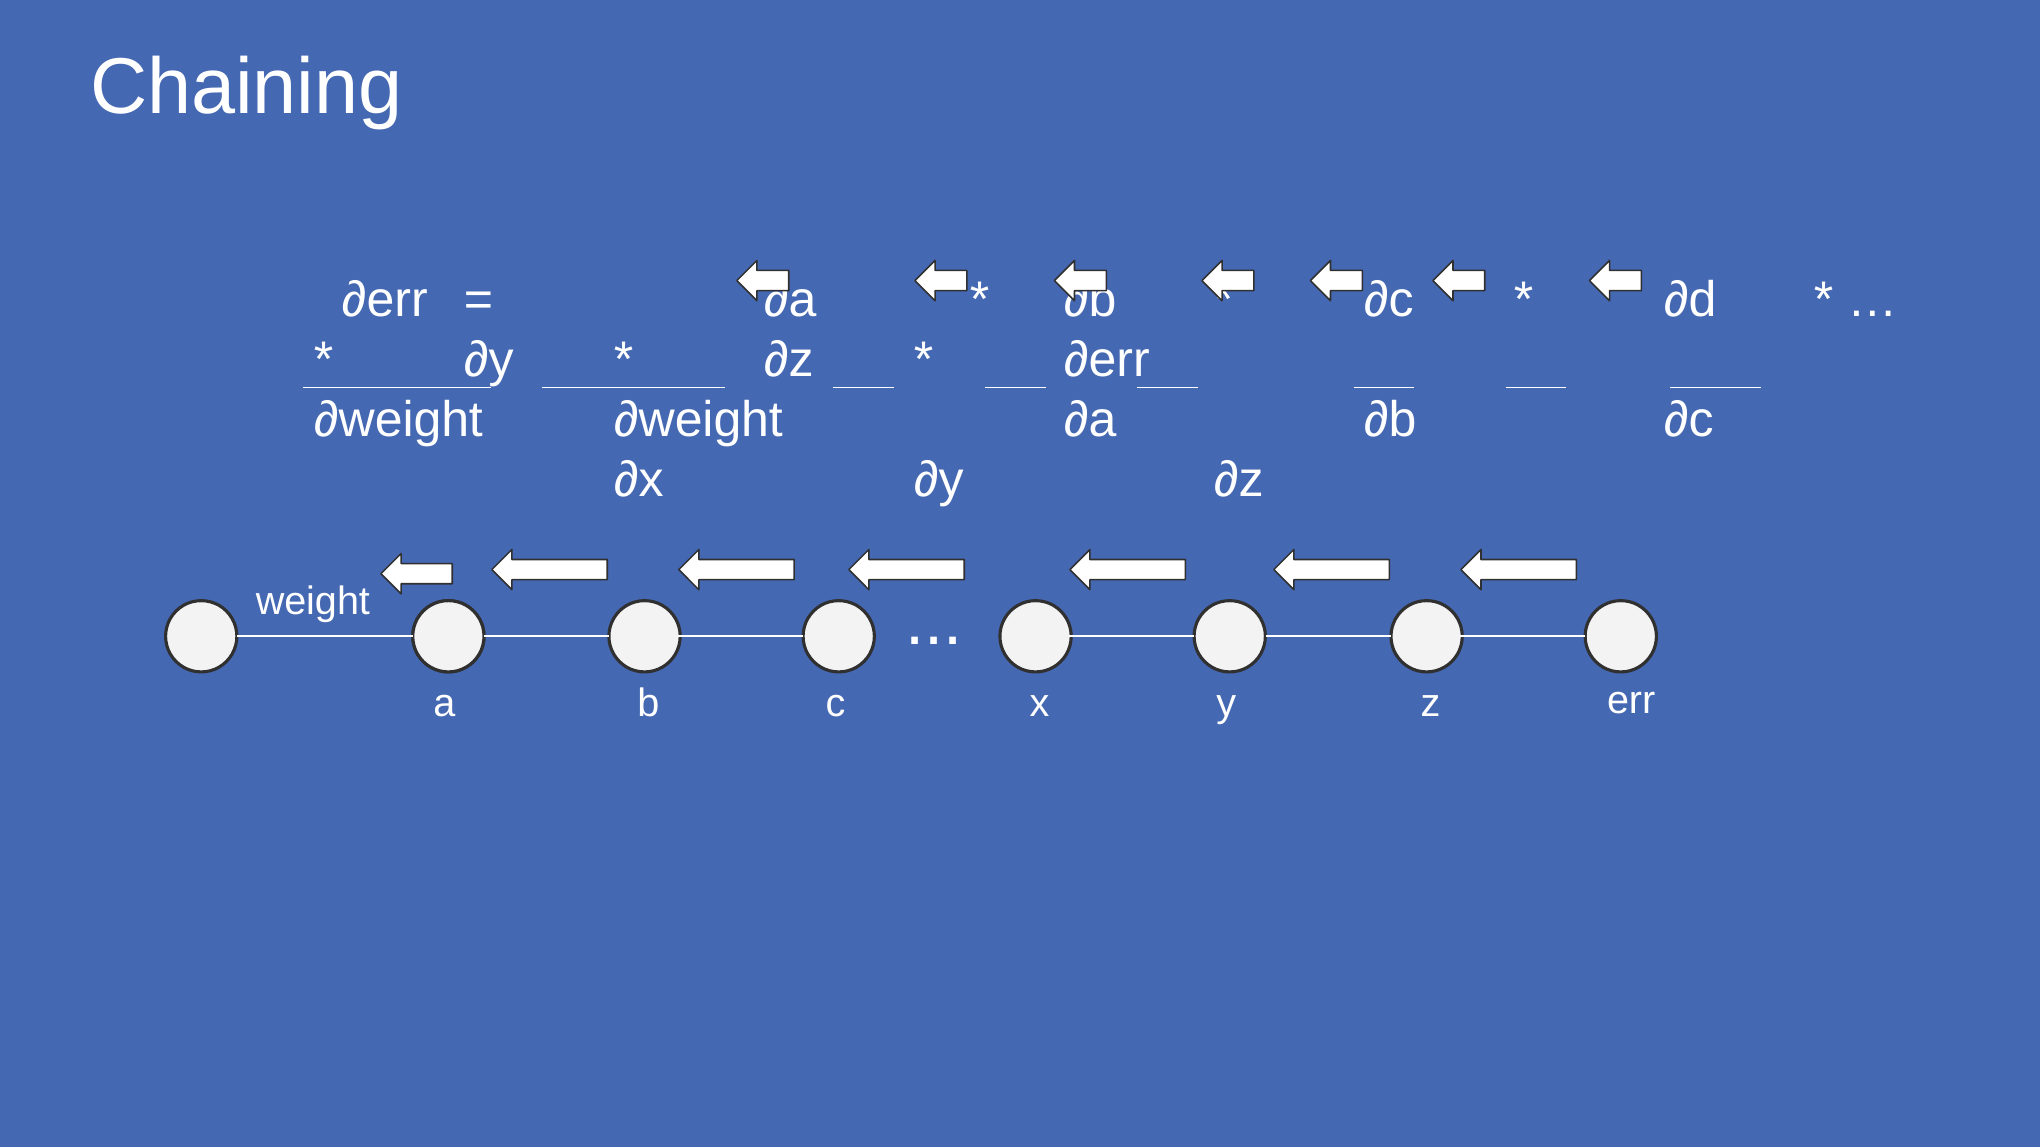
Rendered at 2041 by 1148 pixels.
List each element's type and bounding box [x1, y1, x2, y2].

text_box [165, 142, 1943, 785]
title [69, 14, 1971, 142]
